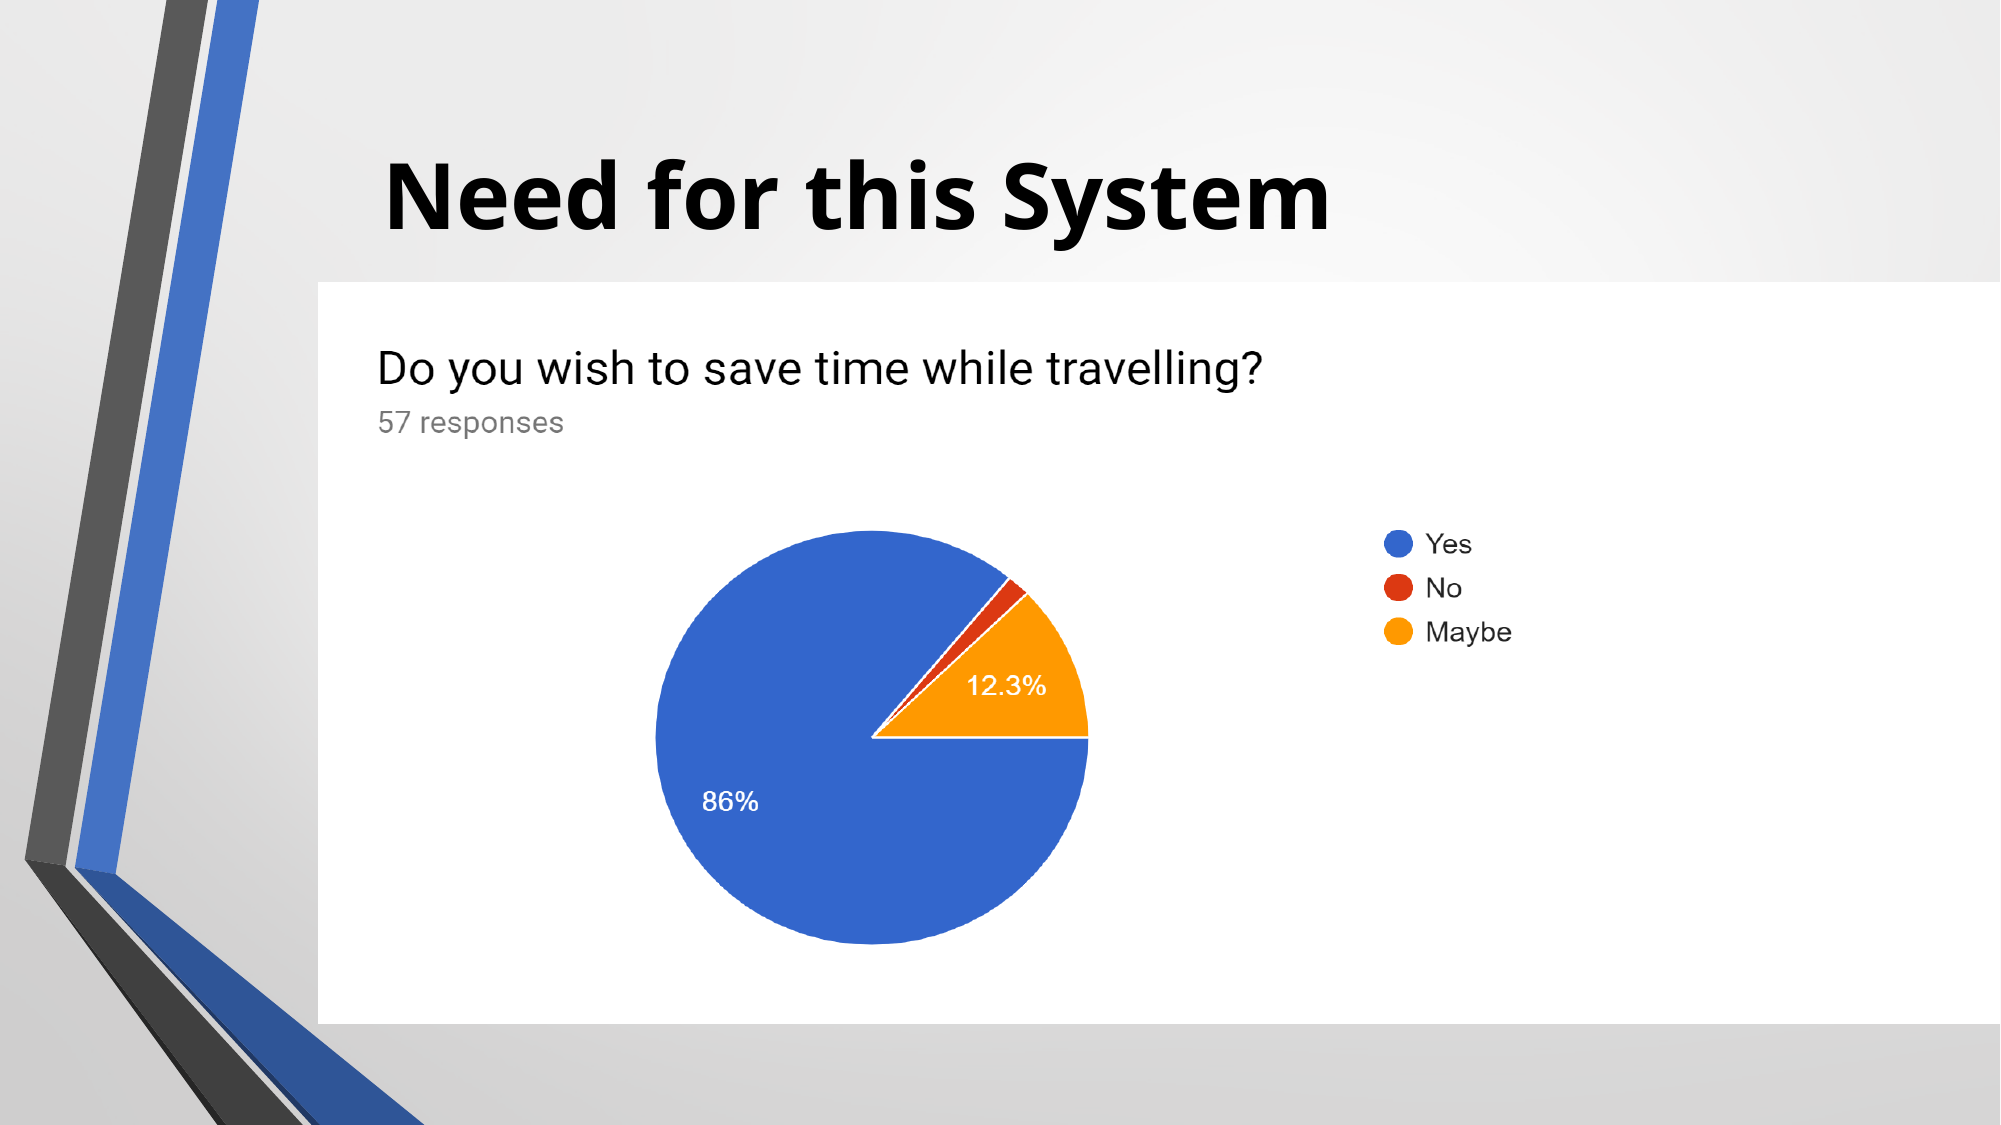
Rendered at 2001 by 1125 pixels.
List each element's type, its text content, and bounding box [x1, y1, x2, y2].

picture [318, 282, 2000, 1024]
text_box Need for this System [367, 130, 1620, 256]
